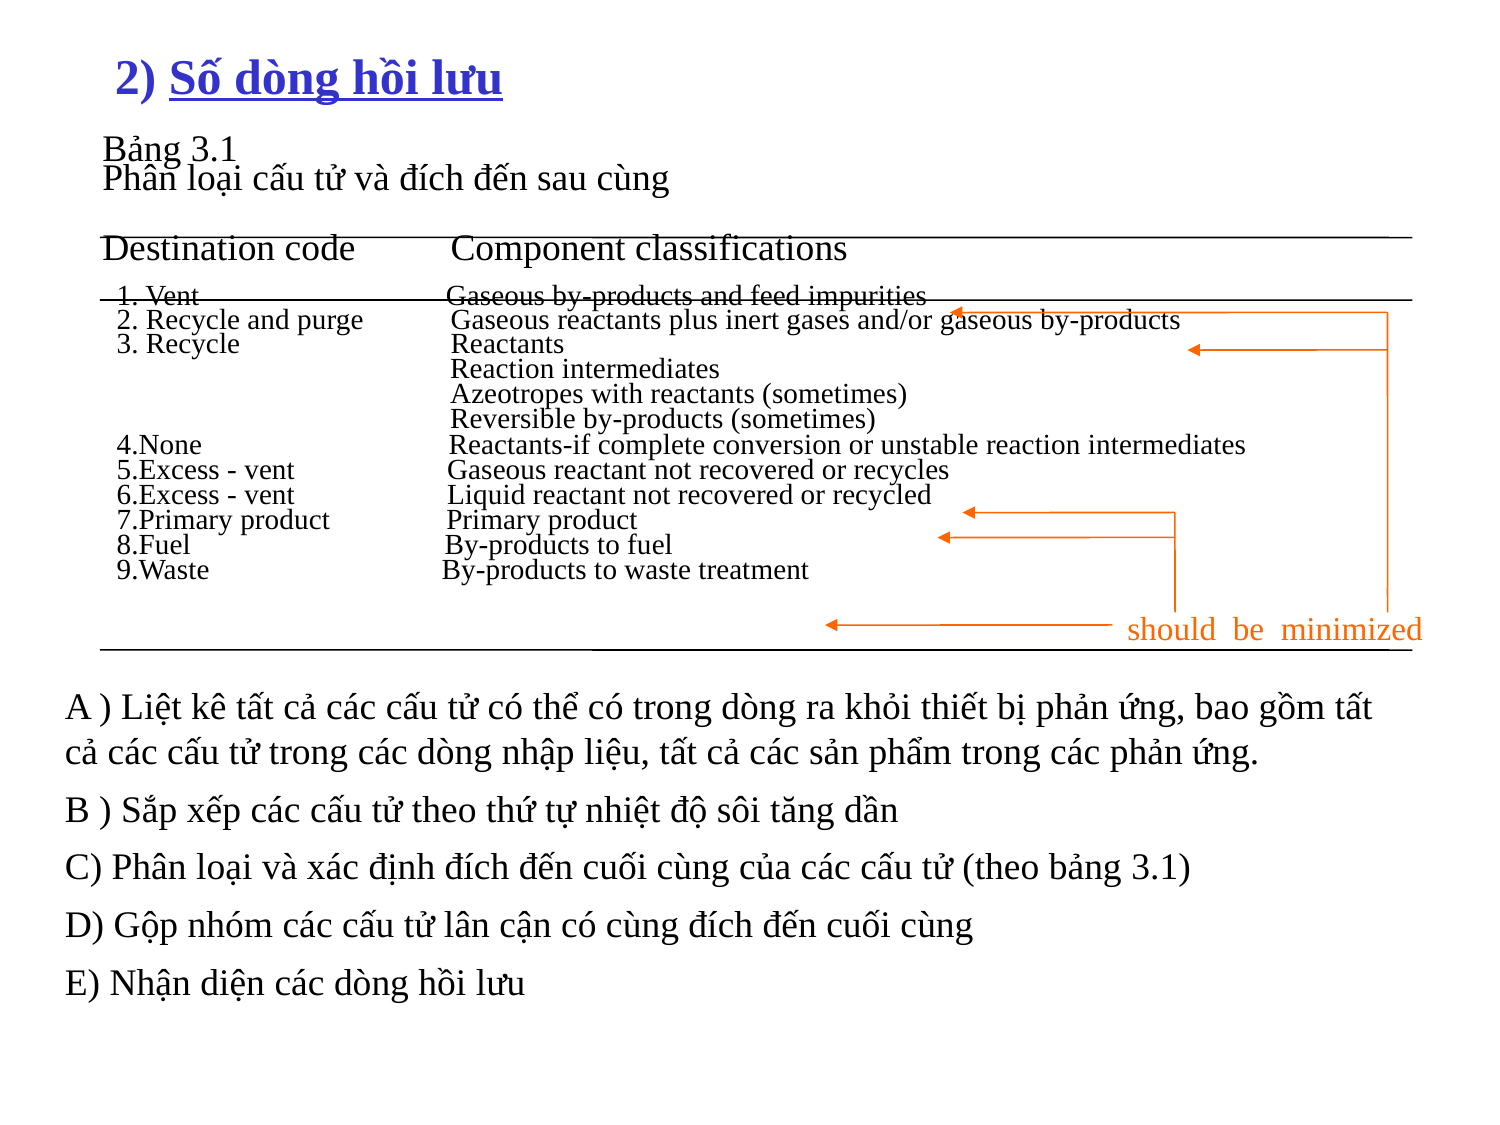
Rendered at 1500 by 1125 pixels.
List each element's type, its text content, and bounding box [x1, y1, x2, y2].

text_box should be minimized [1112, 599, 1500, 655]
text_box [962, 506, 1175, 519]
text_box [825, 618, 1113, 632]
text_box [937, 531, 1175, 544]
text_box [949, 306, 1387, 319]
text_box 2) Số dòng hồi lưu Bảng 3.1 Phân loại cấu tử và đích đến sau cùng Destination code Component classifications 1. Vent Gaseous by-products and feed impurities 2. Recycle and purge Gaseous reactants plus inert gases and/or gaseous by-products 3. Recycle Reactants Reaction intermediates Azeotropes with reactants (sometimes) Reversible by-products (sometimes) 4.None Reactants-if complete conversion or unstable reaction intermediates 5.Excess - vent Gaseous reactant not recovered or recycles 6.Excess - vent Liquid reactant not recovered or recycled 7.Primary product Primary product 8.Fuel By-products to fuel 9.Waste By-products to waste treatment [87, 37, 1425, 589]
text_box A ) Liệt kê tất cả các cấu tử có thể có trong dòng ra khỏi thiết bị phản ứng, bao gồm tất cả các cấu tử trong các dòng nhập liệu, tất cả các sản phẩm trong các phản ứng. B ) Sắp xếp các cấu tử theo thứ tự nhiệt độ sôi tăng dần C) Phân loại và xác định đích đến cuối cùng của các cấu tử (theo bảng 3.1) D) Gộp nhóm các cấu tử lân cận có cùng đích đến cuối cùng E) Nhận diện các dòng hồi lưu [50, 674, 1425, 1010]
text_box [1187, 343, 1388, 357]
